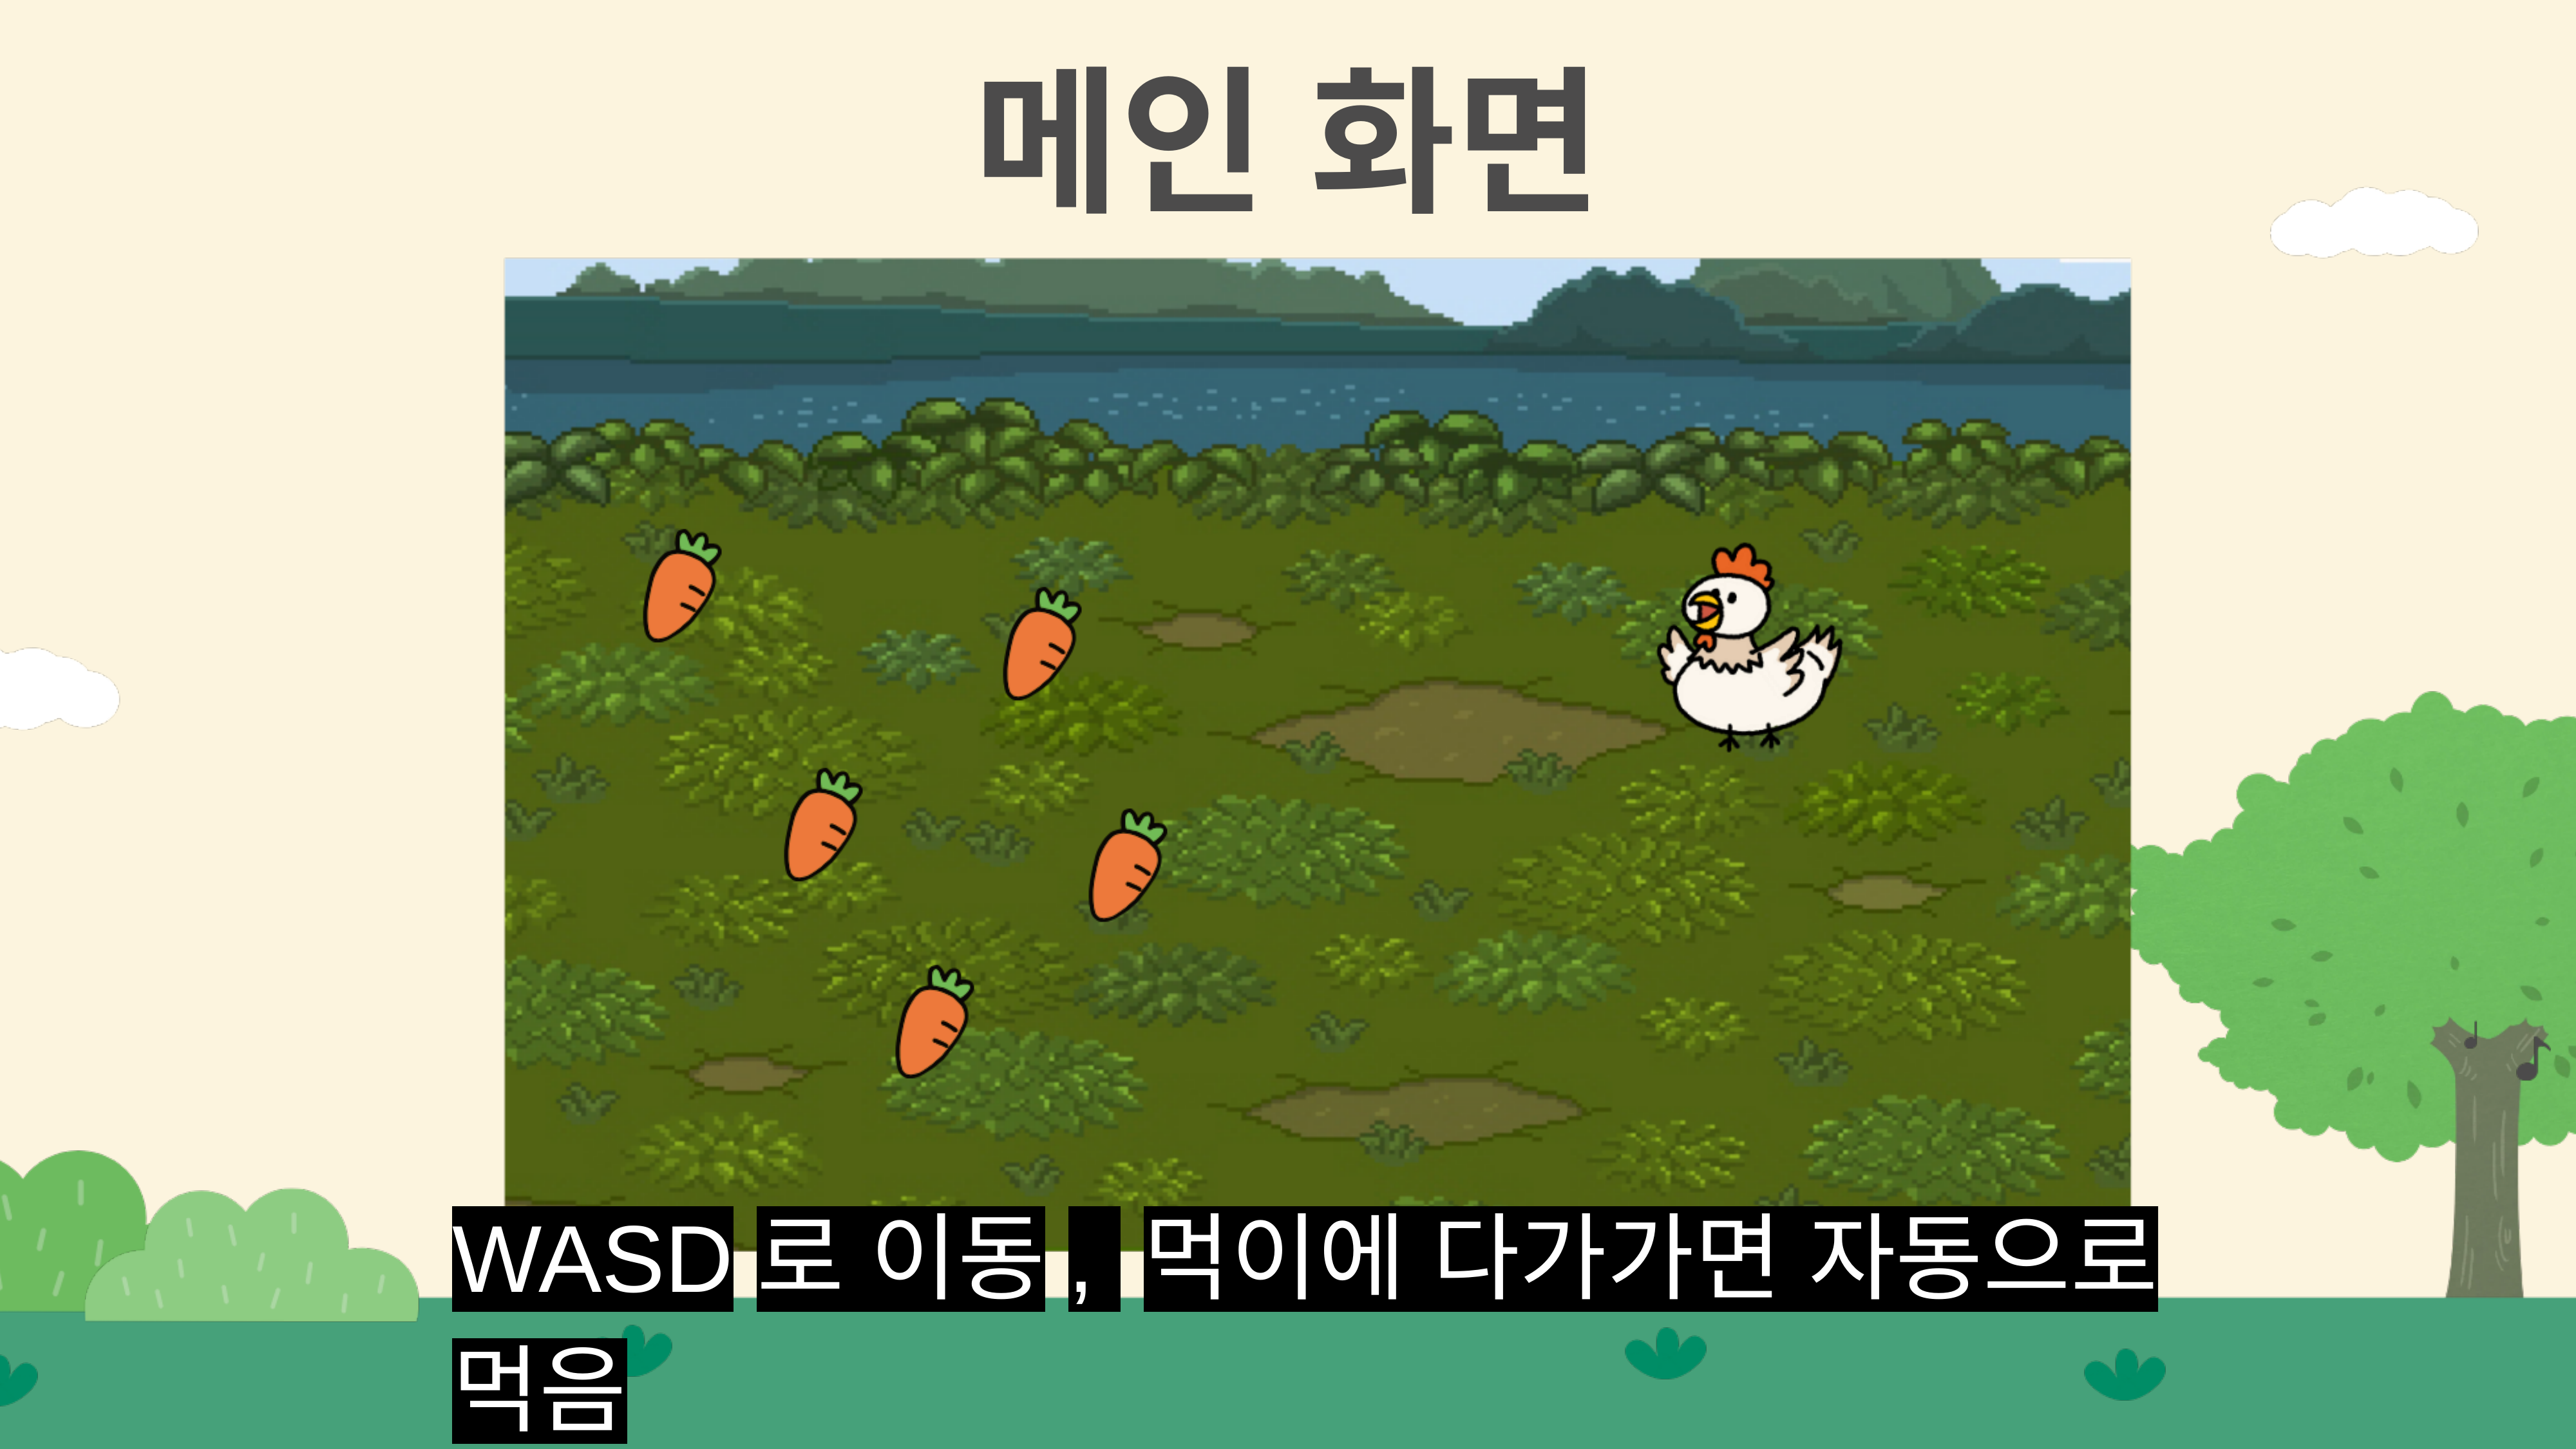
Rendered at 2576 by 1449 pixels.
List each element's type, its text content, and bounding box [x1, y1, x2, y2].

picture [2241, 96, 2504, 359]
text_box 메인 화면 [491, 41, 2085, 265]
picture [0, 531, 151, 858]
text_box WASD로 이동, 먹이에 다가가면 자동으로 먹음 [442, 1173, 2107, 1293]
picture [0, 257, 2576, 1449]
